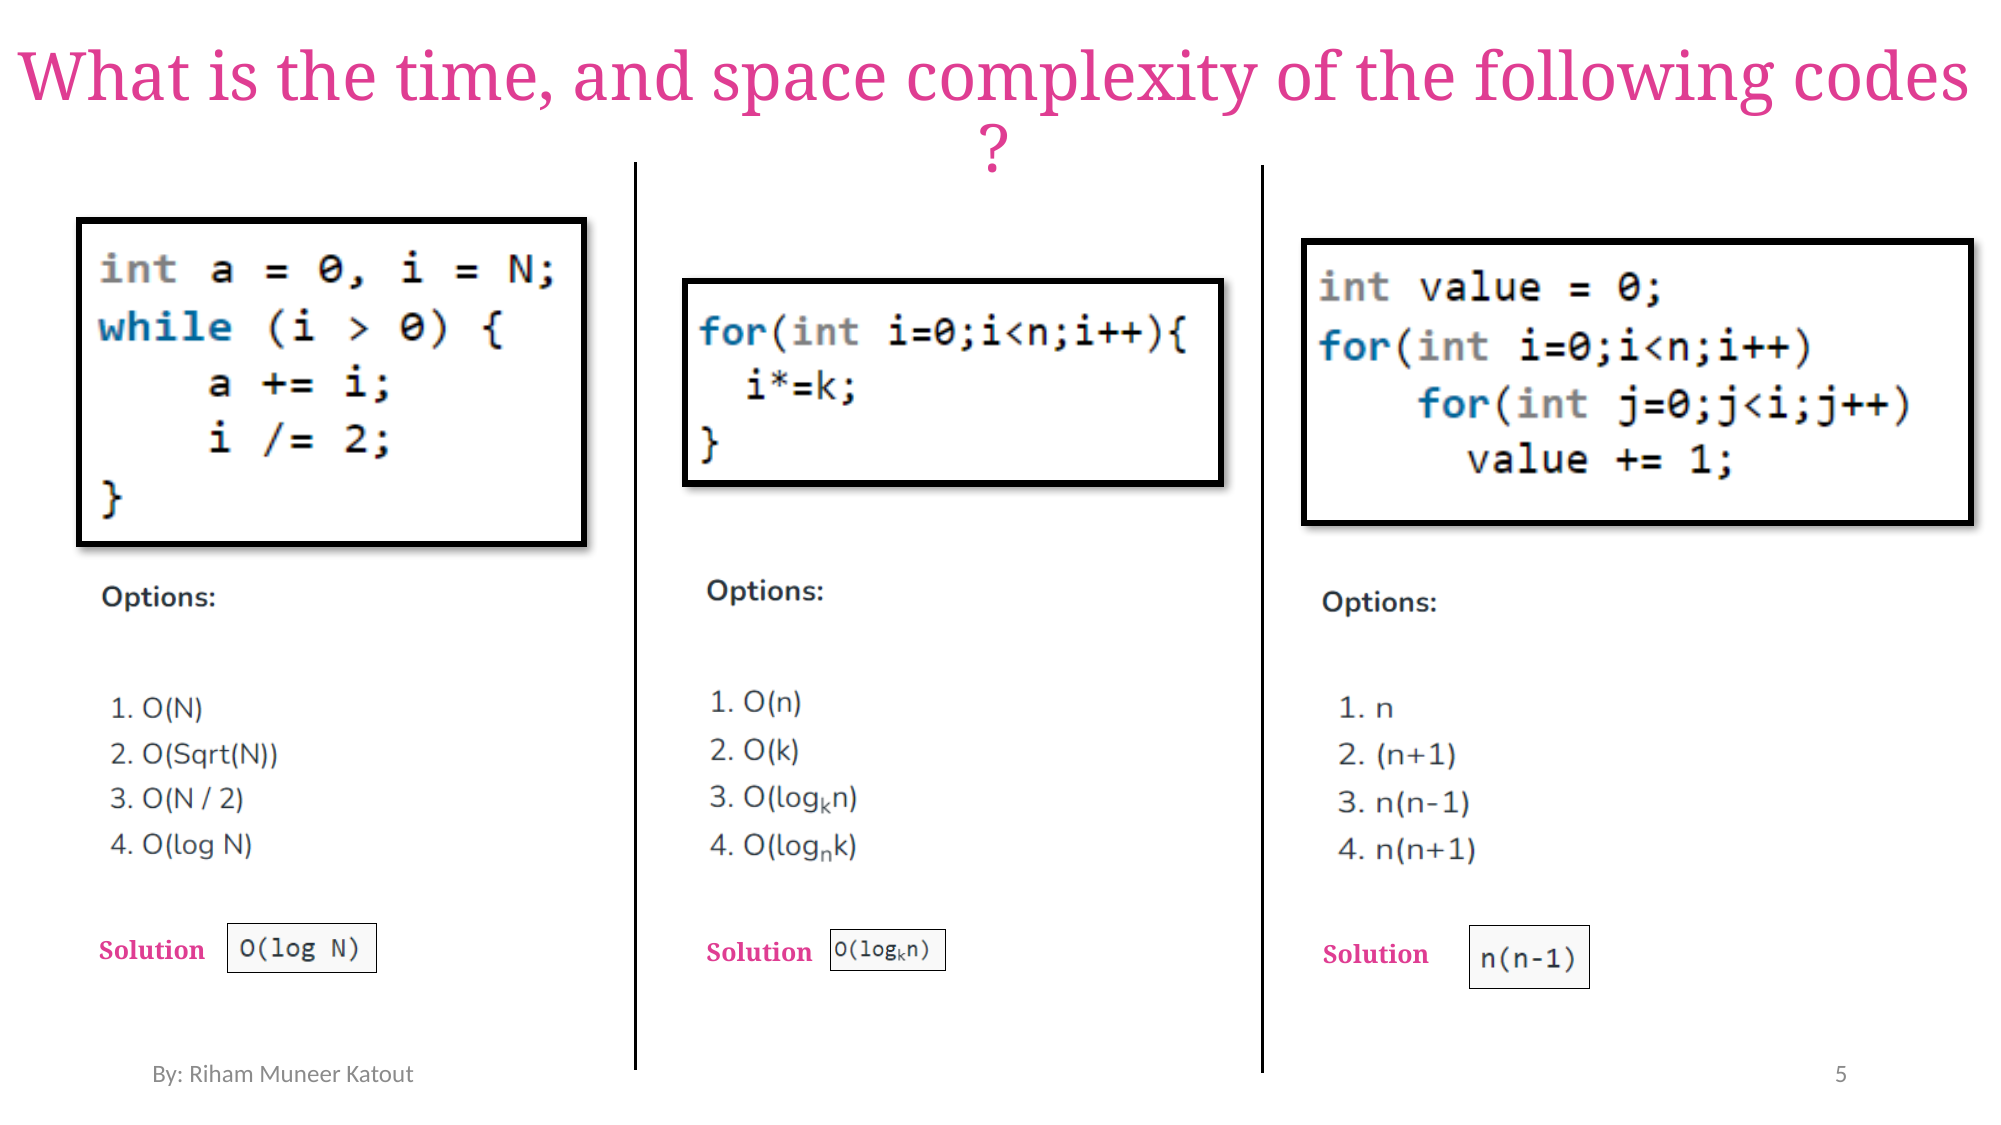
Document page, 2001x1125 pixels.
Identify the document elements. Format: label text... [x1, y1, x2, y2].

picture [1469, 925, 1590, 989]
text_box Solution [1308, 931, 1445, 976]
picture [81, 562, 397, 880]
text_box Solution [691, 928, 829, 974]
picture [1307, 244, 1968, 520]
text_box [689, 555, 1043, 889]
slide_number 5 [1412, 1042, 1863, 1103]
picture [227, 923, 377, 973]
slide_number By: Riham Muneer Katout [137, 1042, 588, 1103]
title What is the time, and space complexity of the following codes ? [0, 6, 1990, 224]
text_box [1306, 562, 1591, 895]
text_box Solution [84, 927, 221, 972]
picture [830, 929, 946, 971]
picture [688, 283, 1219, 481]
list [82, 223, 581, 541]
